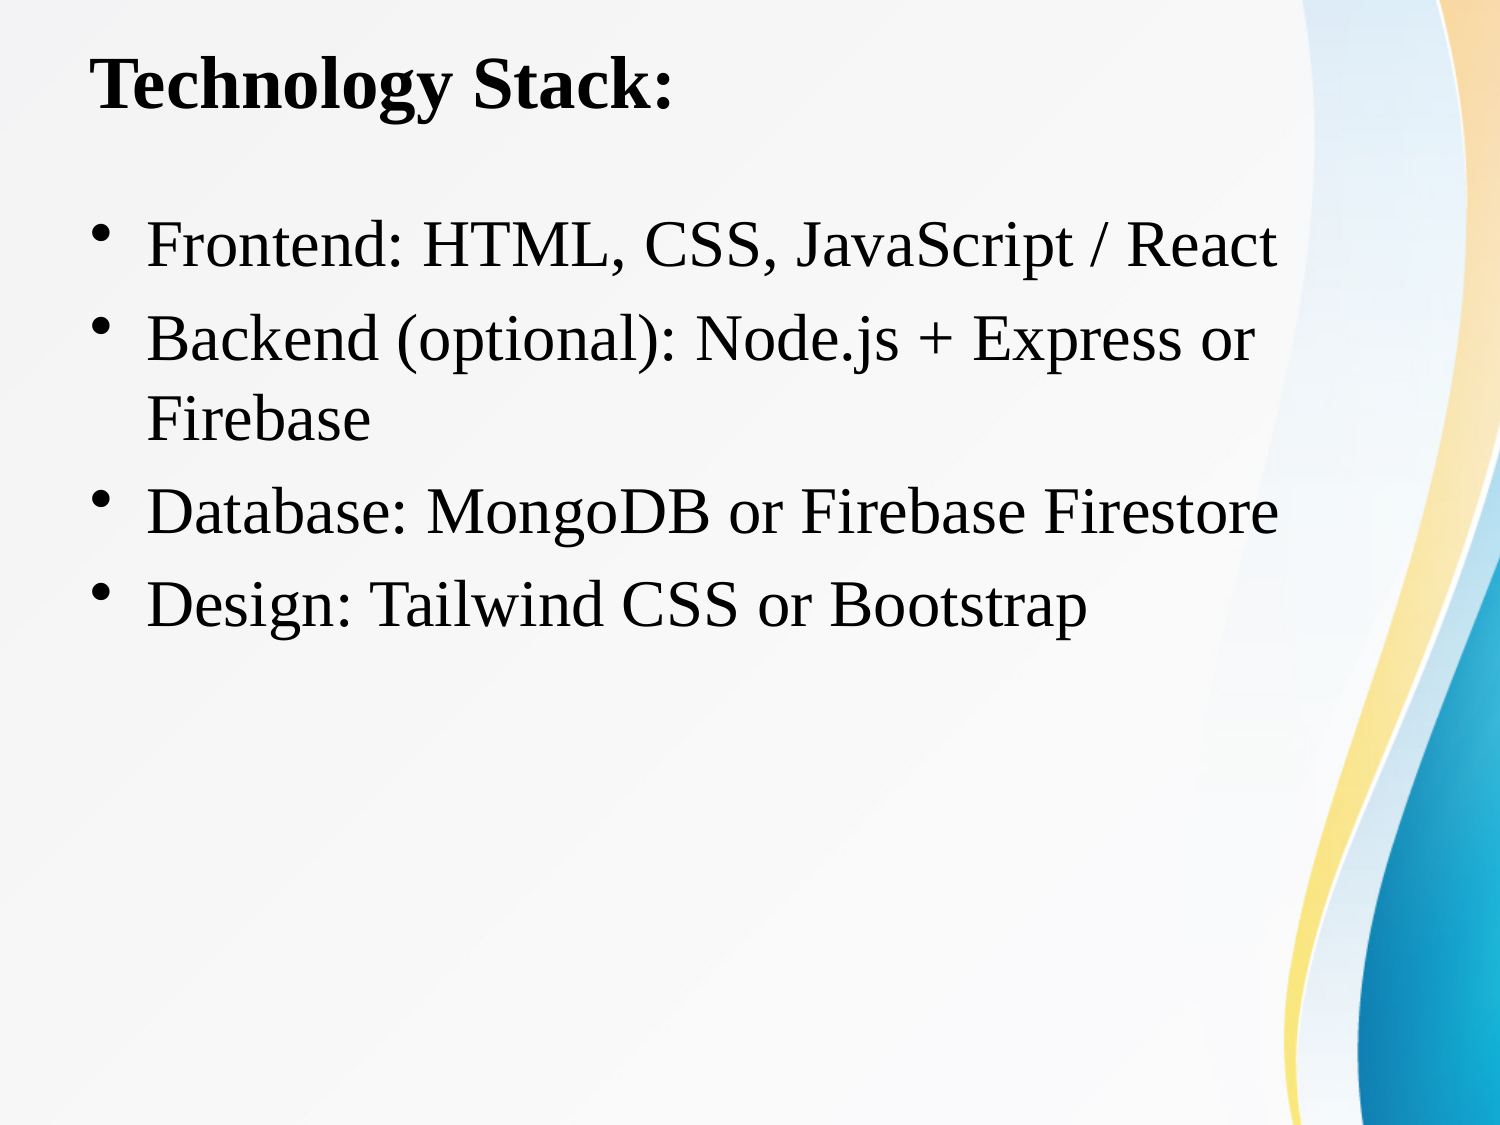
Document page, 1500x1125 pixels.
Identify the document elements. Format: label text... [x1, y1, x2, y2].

list Frontend: HTML, CSS, JavaScript / React Backend (optional): Node.js + Express or Firebase Database: MongoDB or Firebase Firestore Design: Tailwind CSS or Bootstrap [74, 192, 1426, 1006]
picture [0, 0, 1500, 1125]
title Technology Stack: [74, 30, 1426, 127]
